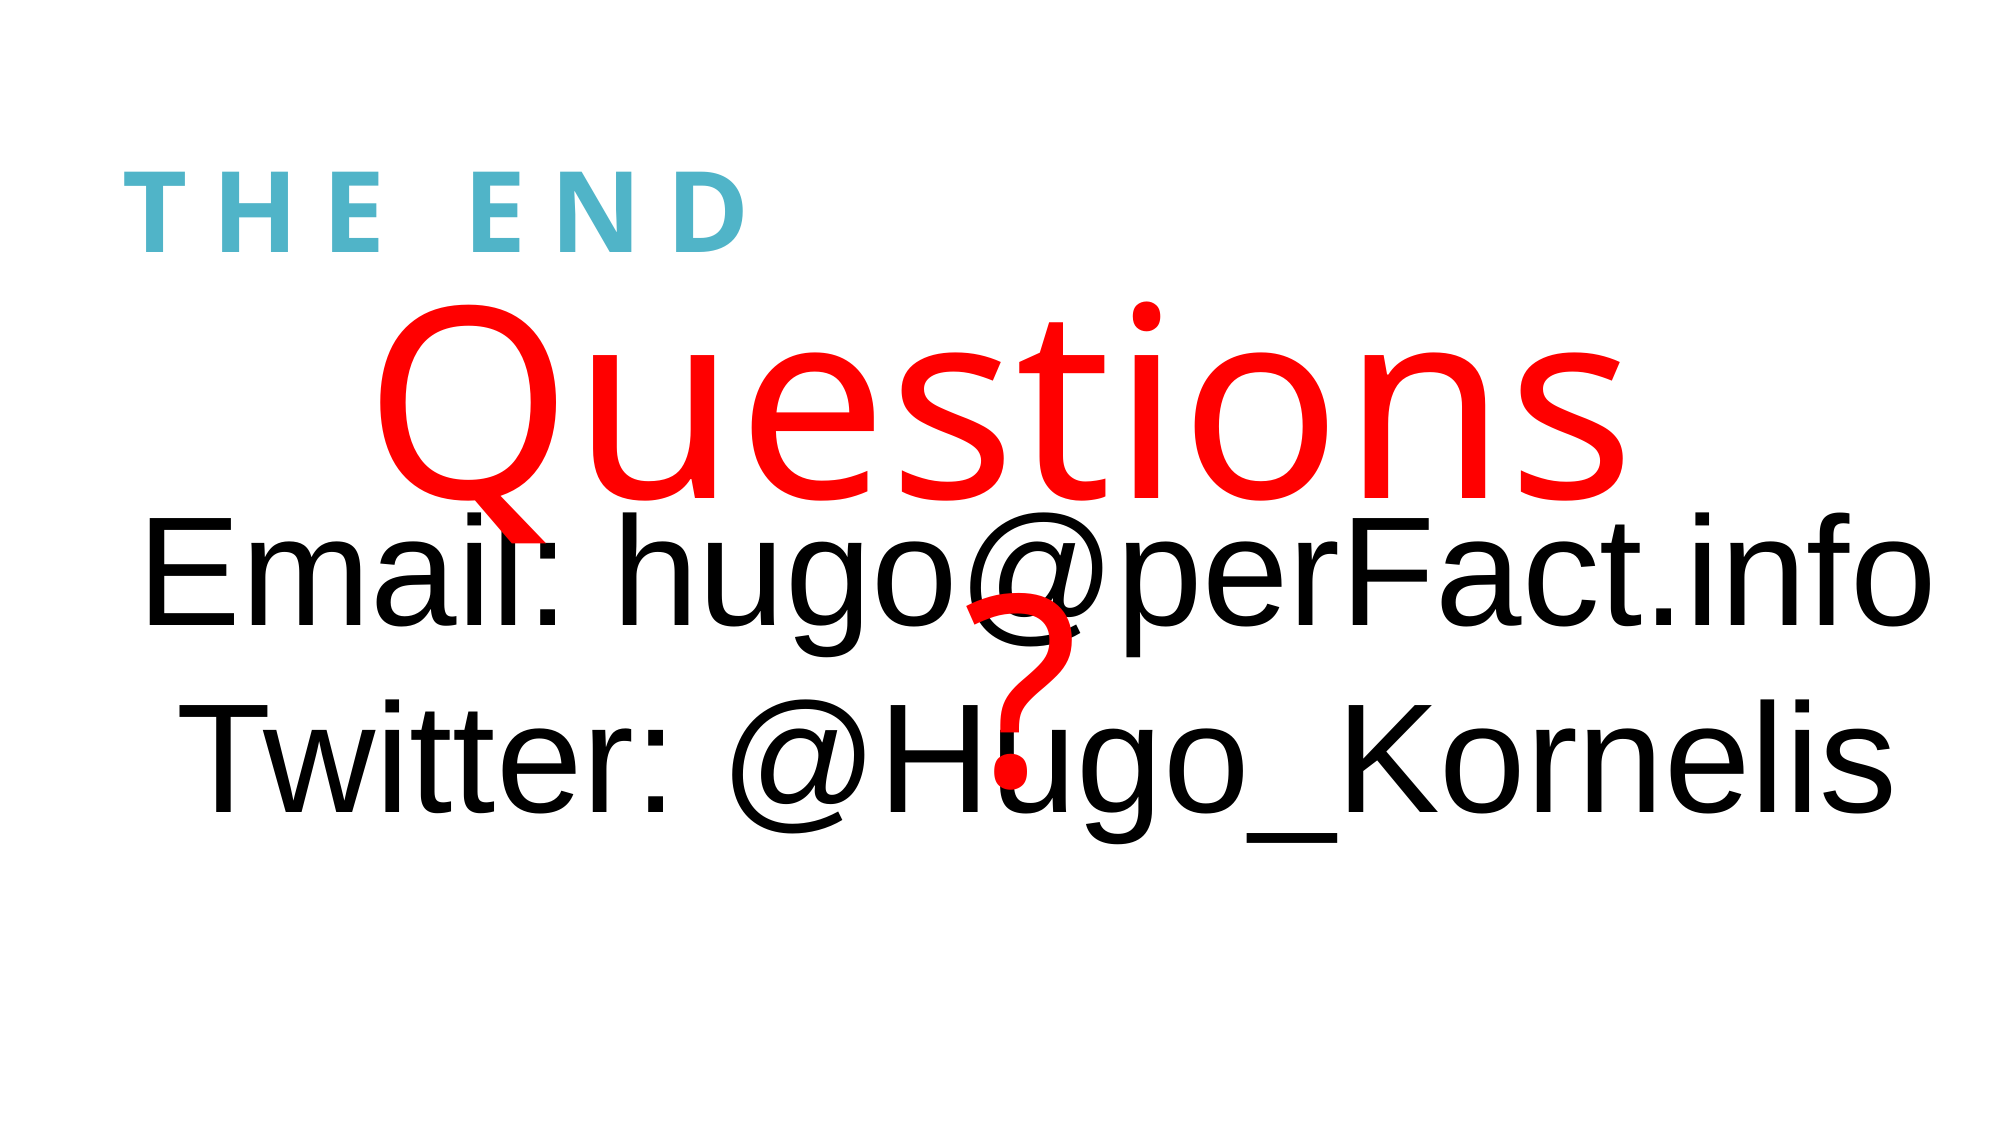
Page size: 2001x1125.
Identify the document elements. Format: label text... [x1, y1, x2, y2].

text_box Questions? [315, 179, 1685, 933]
title T H E E N D [107, 81, 1875, 303]
text_box Email: hugo@perFact.info Twitter: @Hugo_Kornelis [23, 303, 1978, 1011]
